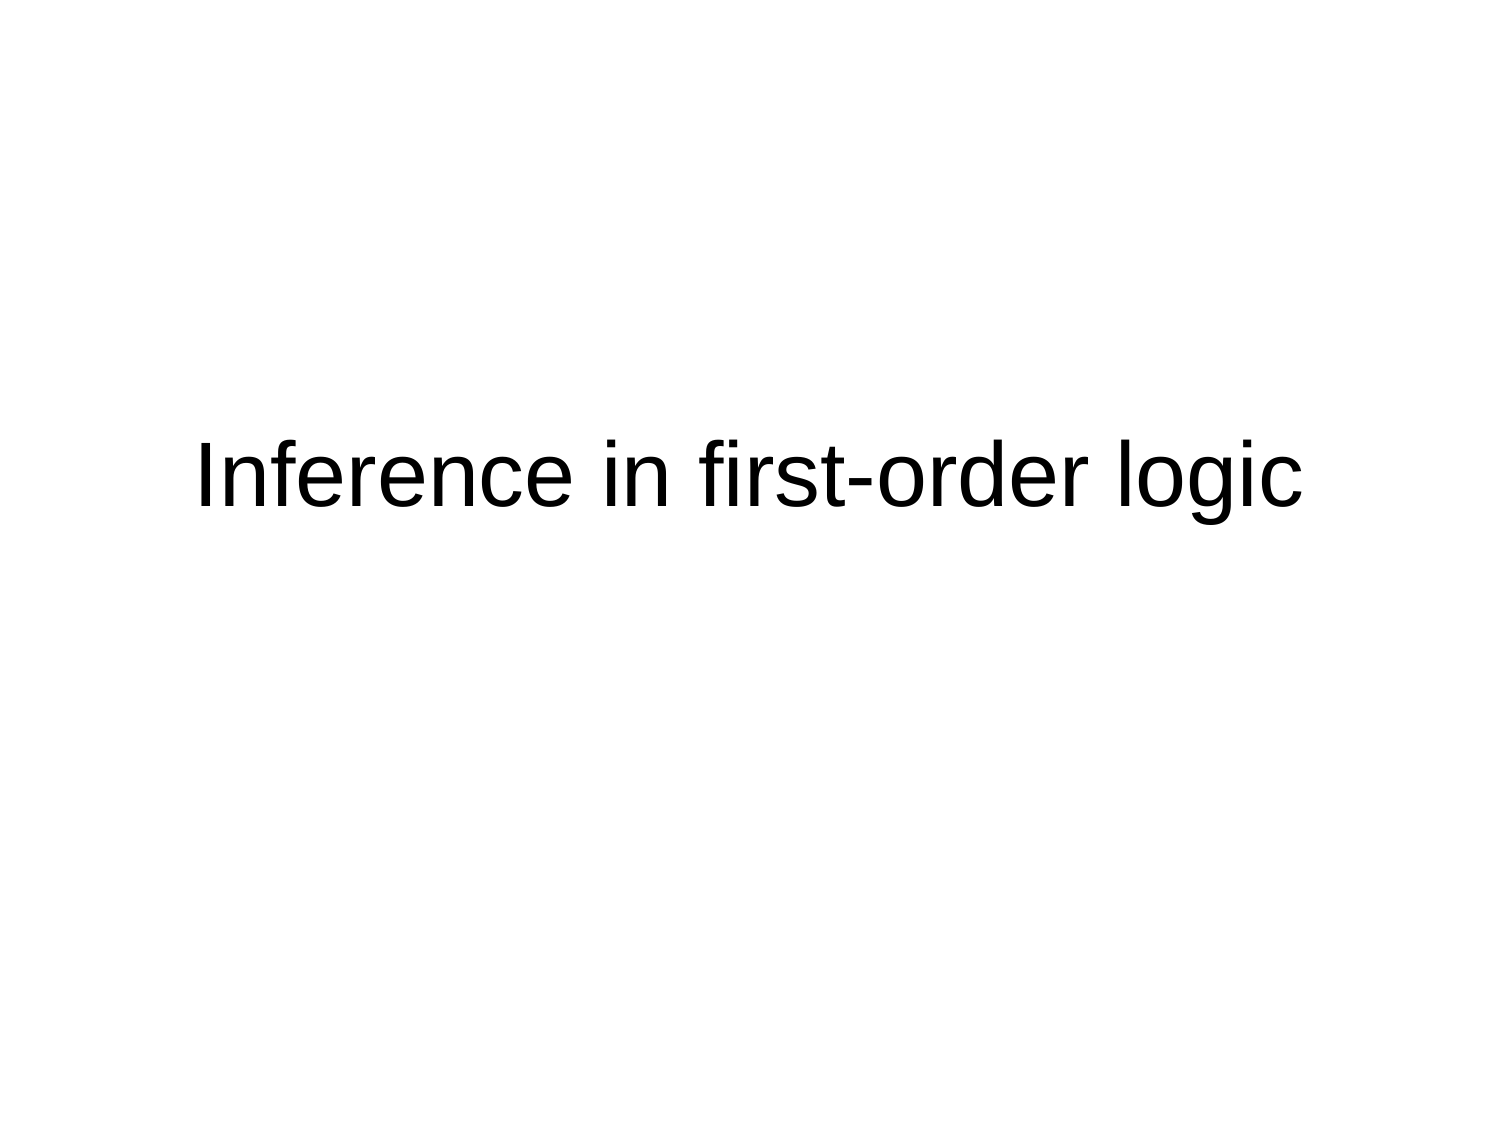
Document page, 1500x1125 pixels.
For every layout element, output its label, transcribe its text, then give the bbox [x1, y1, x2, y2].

title Inference in first-order logic [112, 349, 1388, 591]
